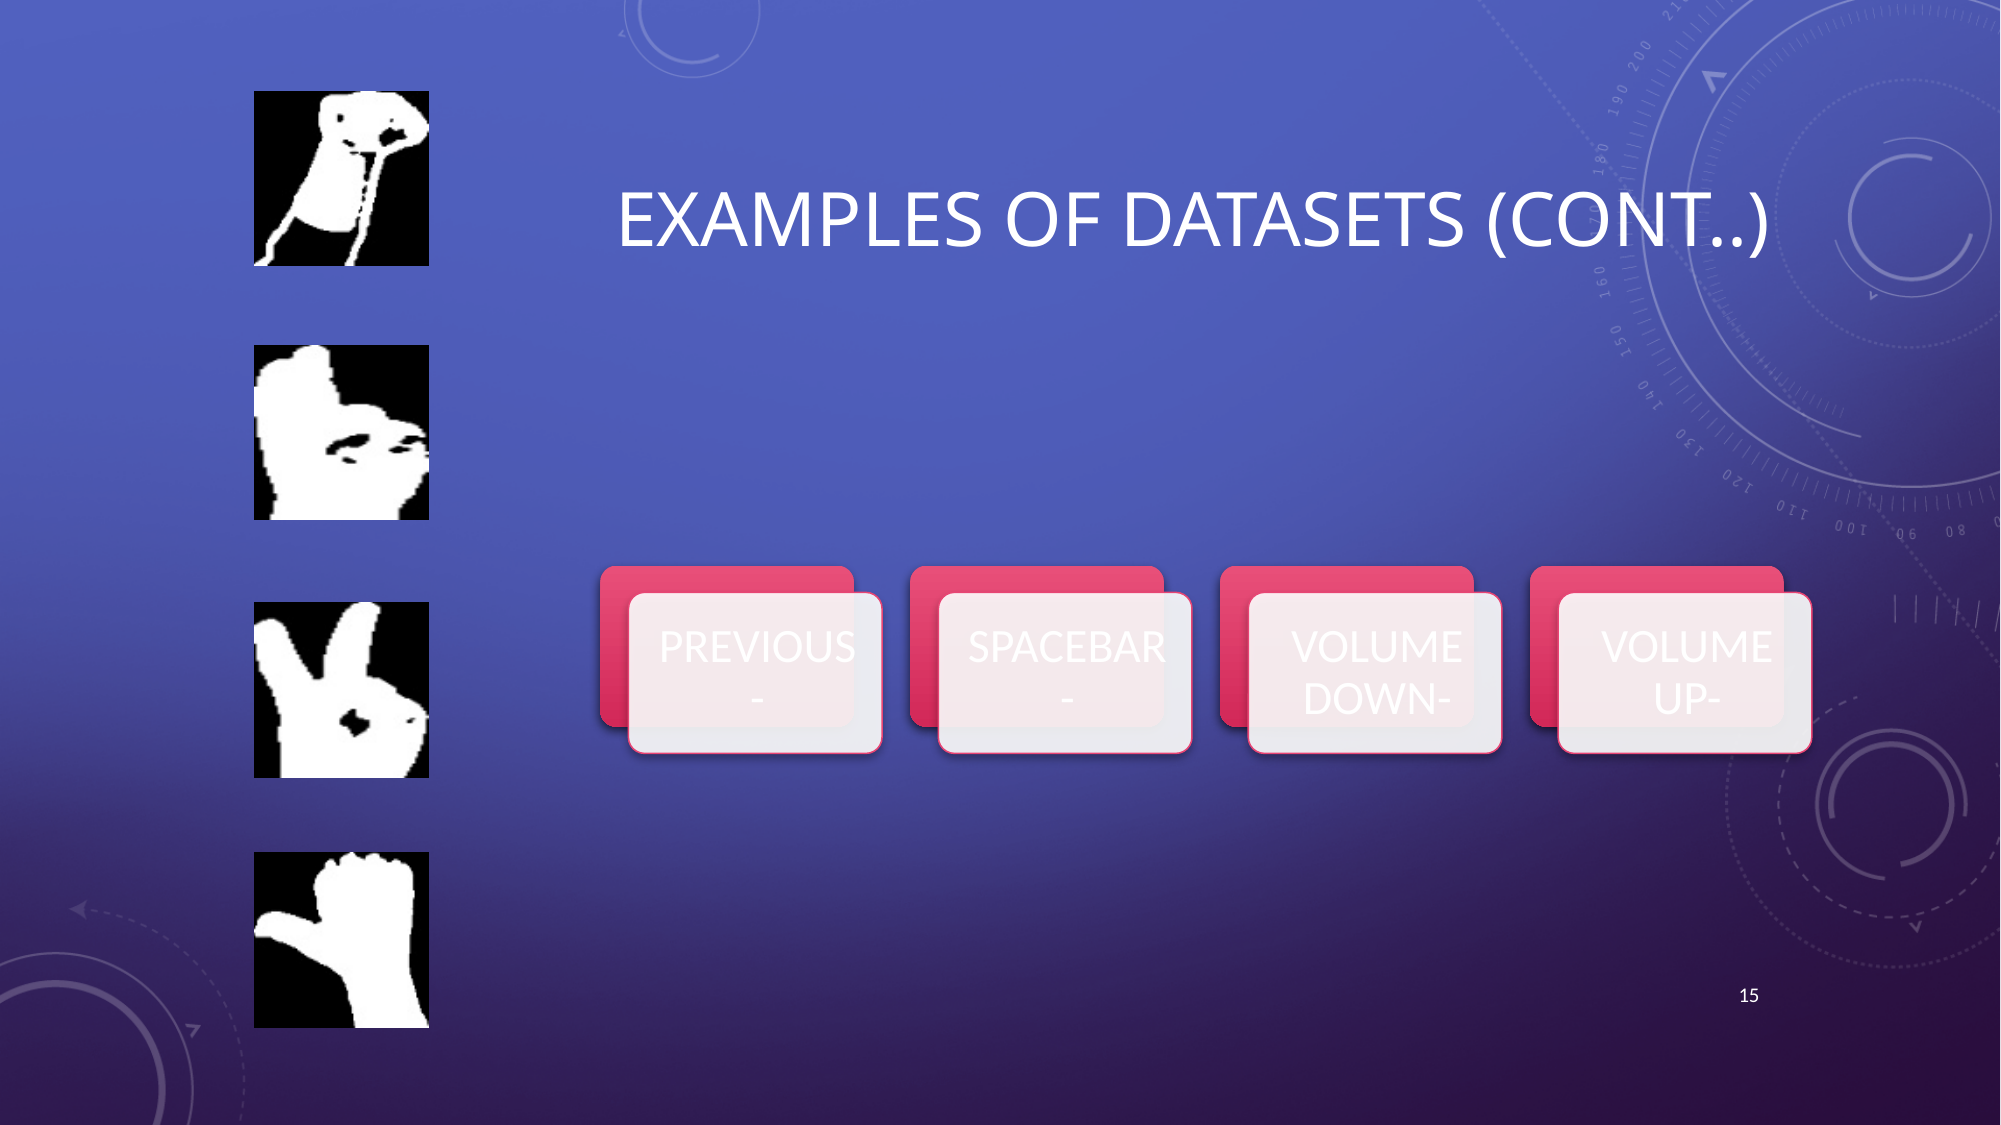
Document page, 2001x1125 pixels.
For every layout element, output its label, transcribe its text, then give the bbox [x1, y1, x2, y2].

picture [0, 0, 2000, 1125]
text_box EXAMPLES OF DATASETS (CONT..) [600, 101, 1813, 344]
slide_number 15 [1684, 963, 1775, 1025]
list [599, 368, 1813, 951]
